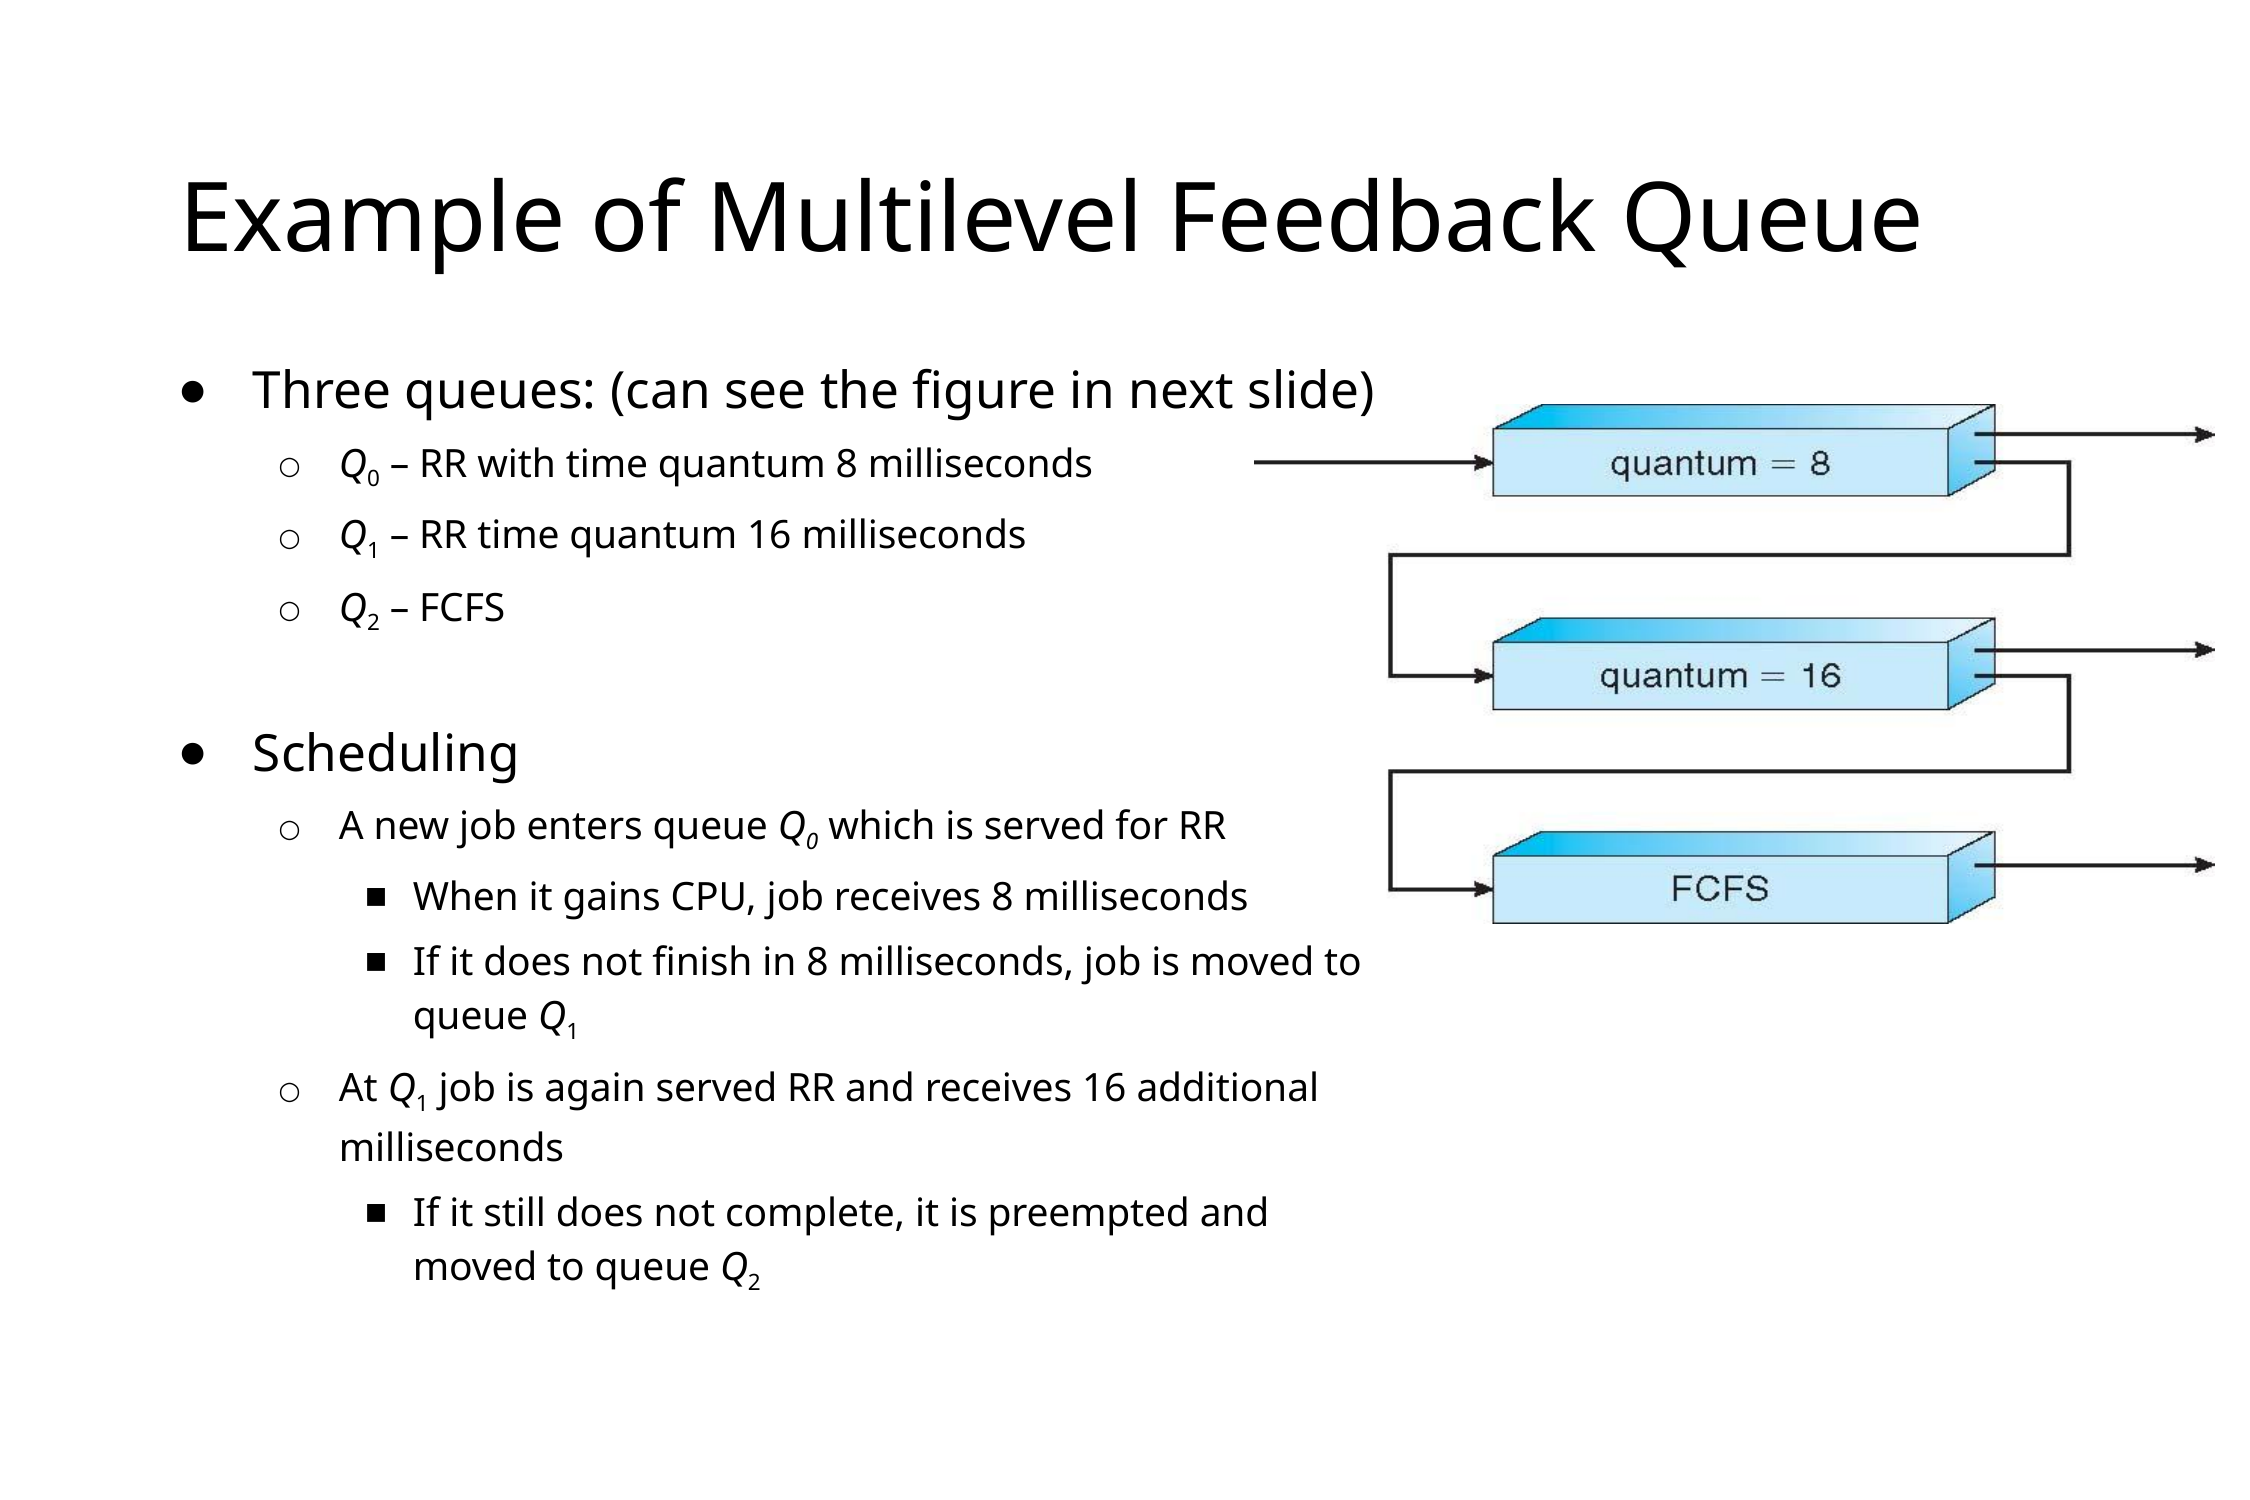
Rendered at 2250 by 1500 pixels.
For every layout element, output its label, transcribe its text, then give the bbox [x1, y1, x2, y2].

picture [1254, 403, 2215, 924]
list Three queues: (can see the figure in next slide) Q0 – RR with time quantum 8 milliseconds Q1 – RR time quantum 16 milliseconds Q2 – FCFS Scheduling A new job enters queue Q0 which is served for RR When it gains CPU, job receives 8 milliseconds If it does not finish in 8 milliseconds, job is moved to queue Q1 At Q1 job is again served RR and receives 16 additional milliseconds If it still does not complete, it is preempted and moved to queue Q2 [157, 337, 1407, 1329]
title Example of Multilevel Feedback Queue [157, 96, 2071, 282]
